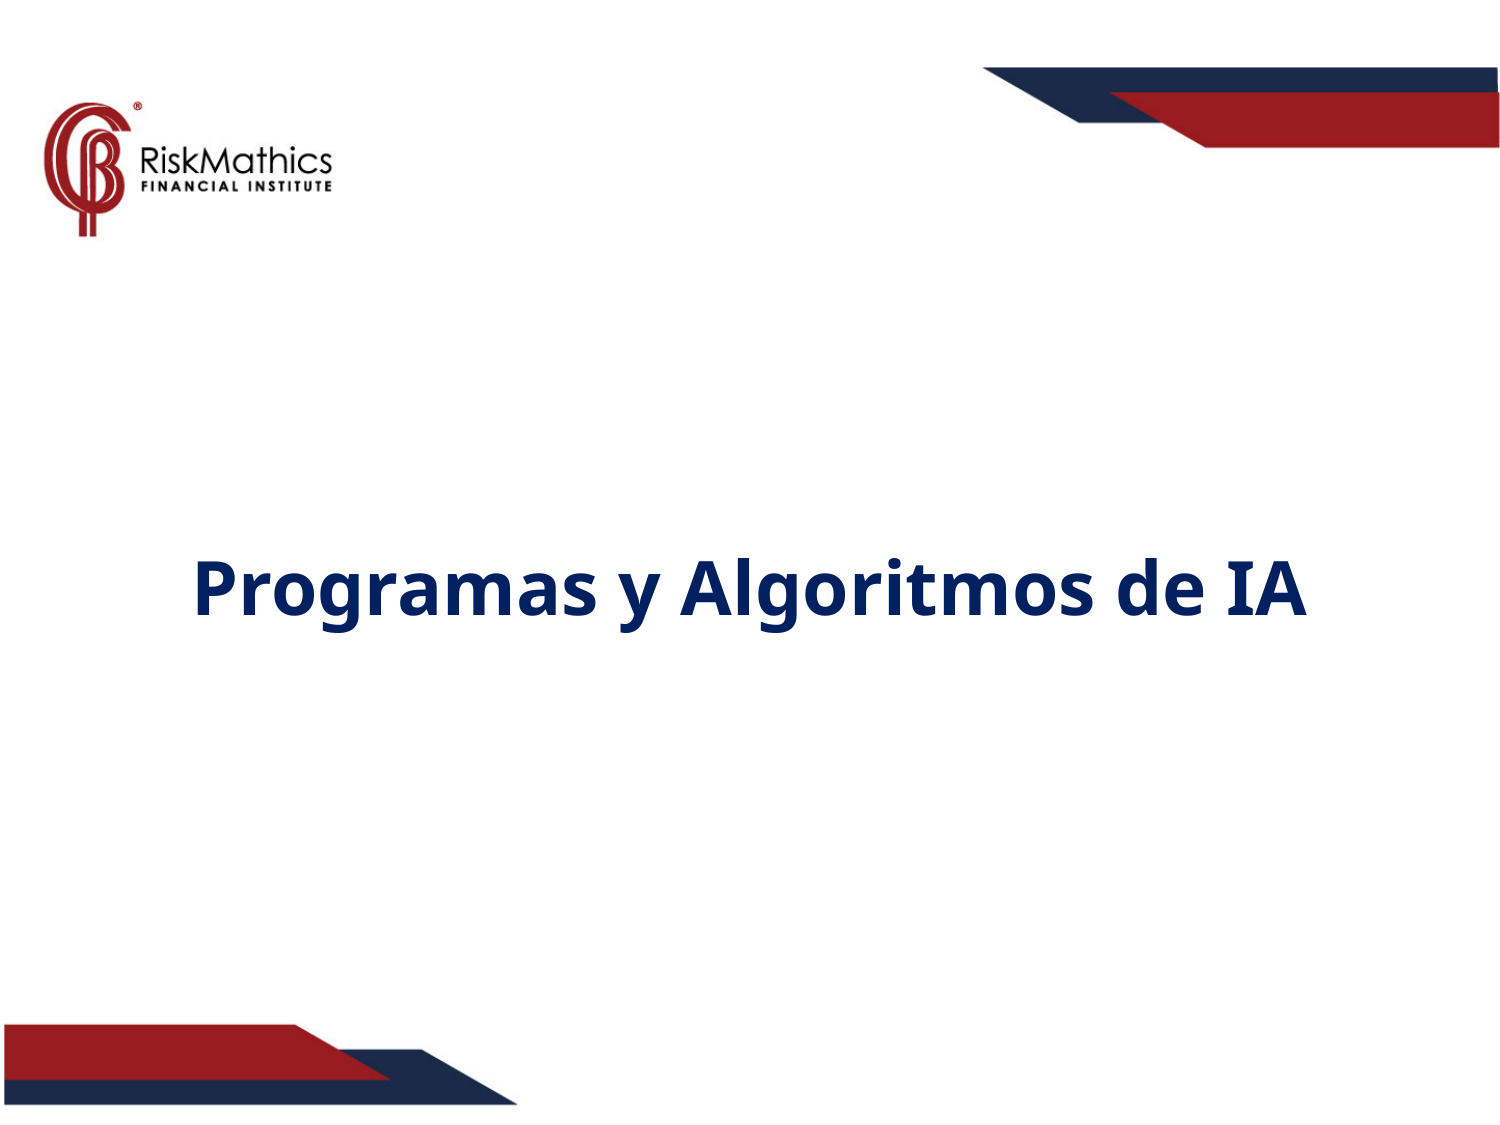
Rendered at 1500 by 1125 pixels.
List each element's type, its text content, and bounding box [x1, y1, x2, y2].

picture [4, 26, 1500, 1125]
text_box Programas y Algoritmos de IA [55, 454, 1445, 671]
